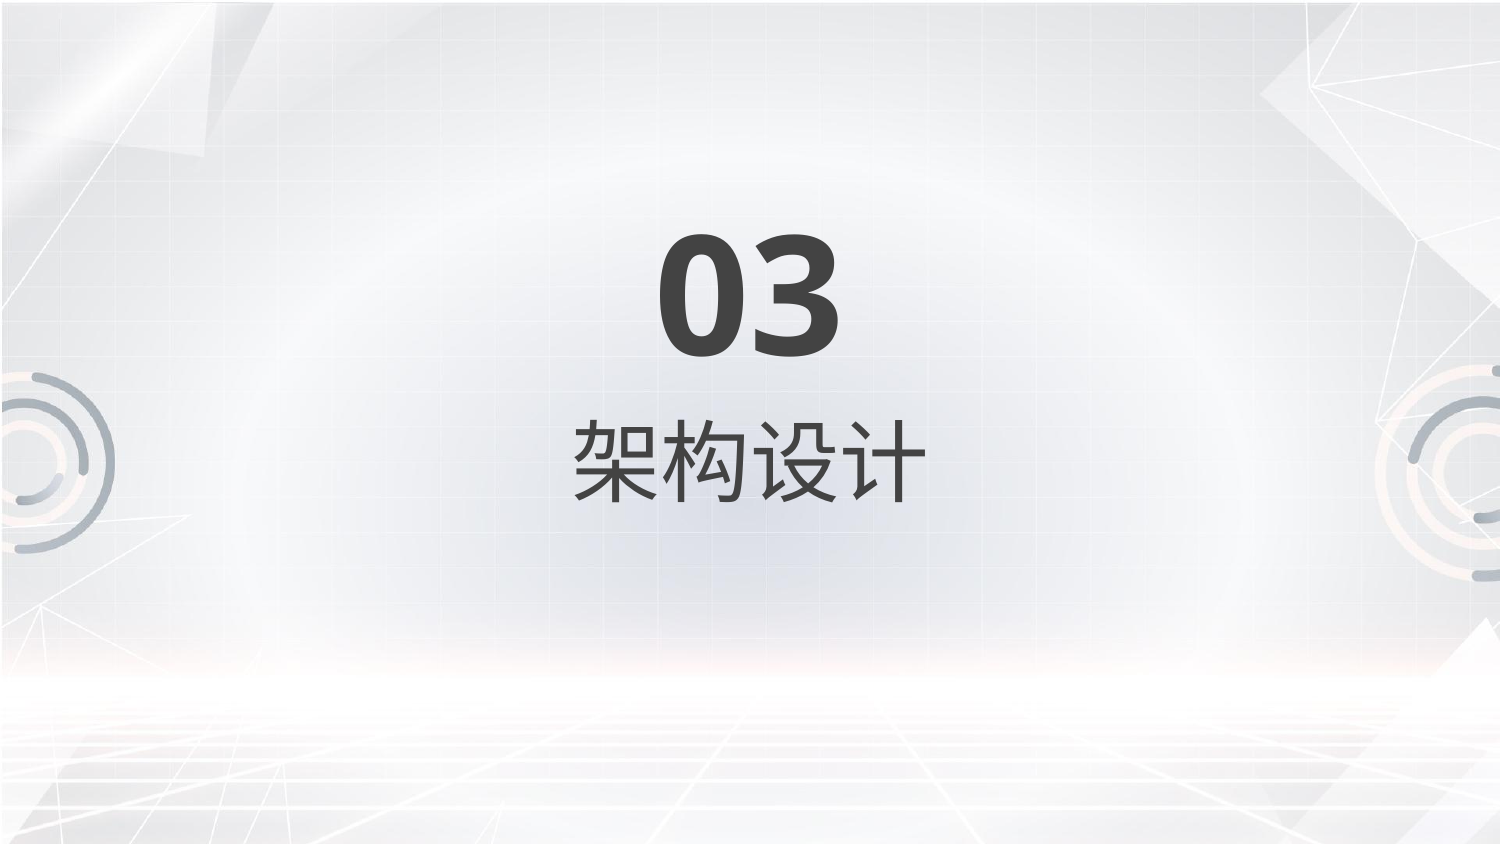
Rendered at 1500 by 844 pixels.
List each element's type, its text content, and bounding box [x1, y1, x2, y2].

picture [0, 0, 1500, 844]
title 架构设计 [392, 390, 1108, 529]
title 03 [392, 174, 1108, 377]
